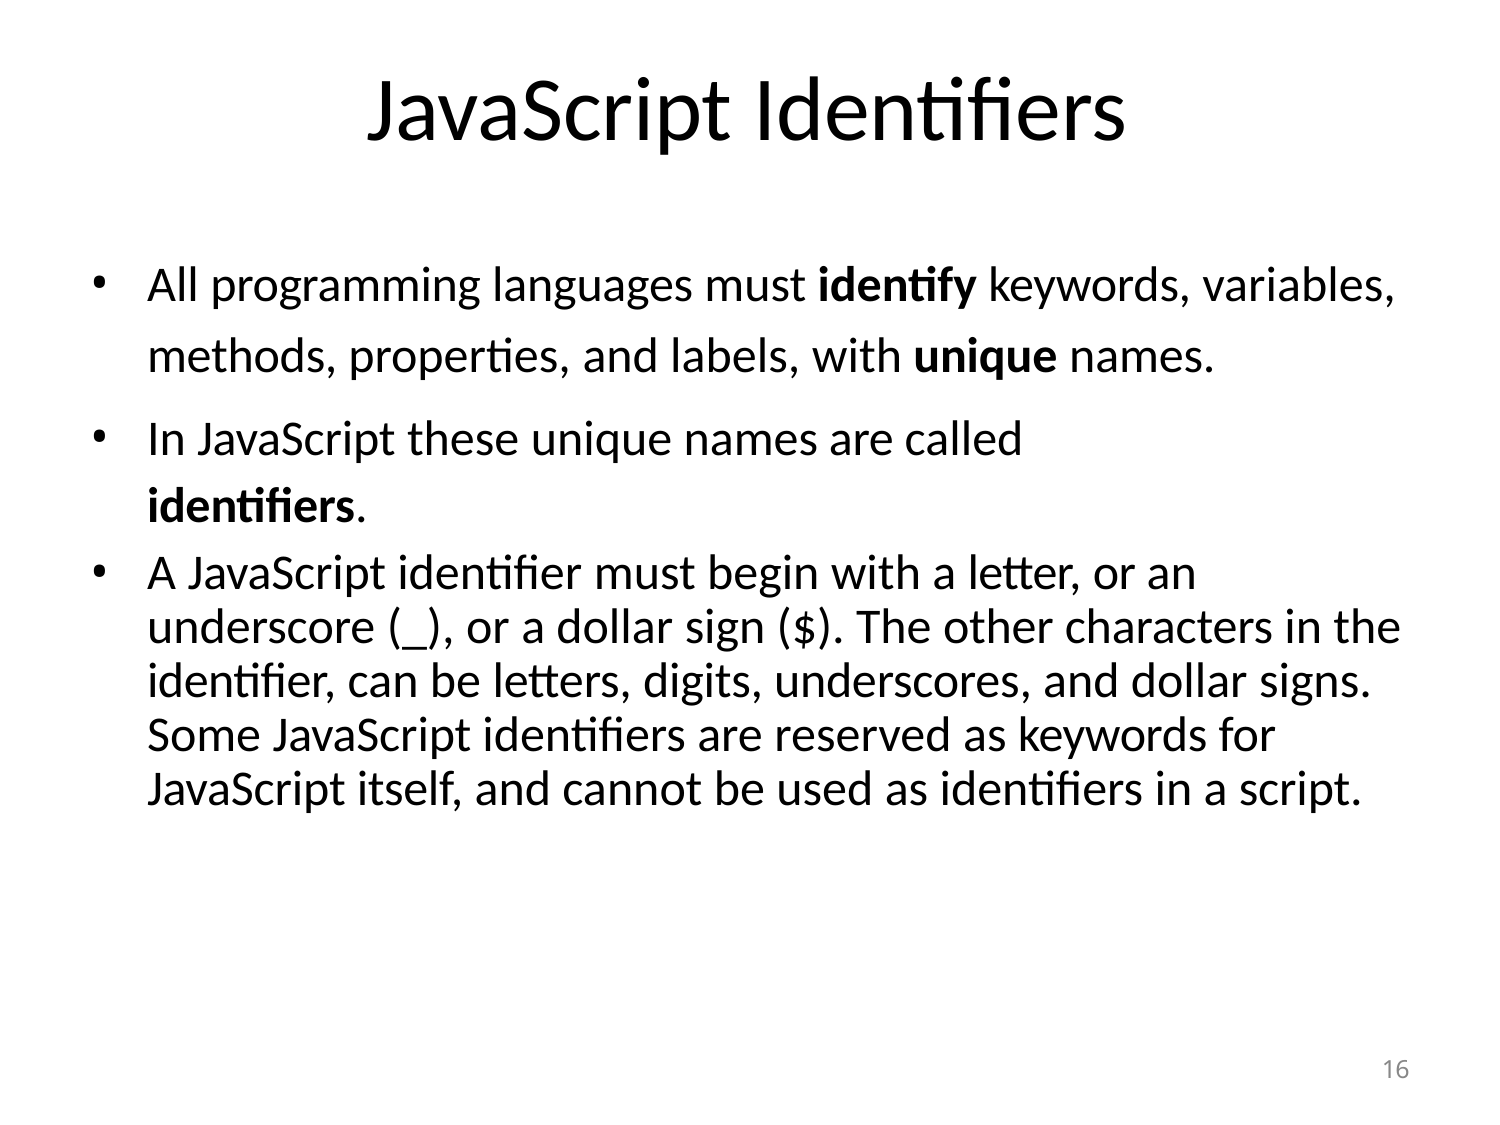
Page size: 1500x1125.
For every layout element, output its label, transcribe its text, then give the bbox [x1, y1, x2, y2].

text_box All programming languages must identify keywords, variables, methods, properties, and labels, with unique names. In JavaScript these unique names are called identifiers. A JavaScript identifier must begin with a letter, or an underscore (_), or a dollar sign ($). The other characters in the identifier, can be letters, digits, underscores, and dollar signs. Some JavaScript identifiers are reserved as keywords for JavaScript itself, and cannot be used as identifiers in a script. [88, 237, 1411, 817]
title JavaScript Identifiers [364, 46, 1136, 237]
slide_number 16 [1375, 1057, 1419, 1125]
